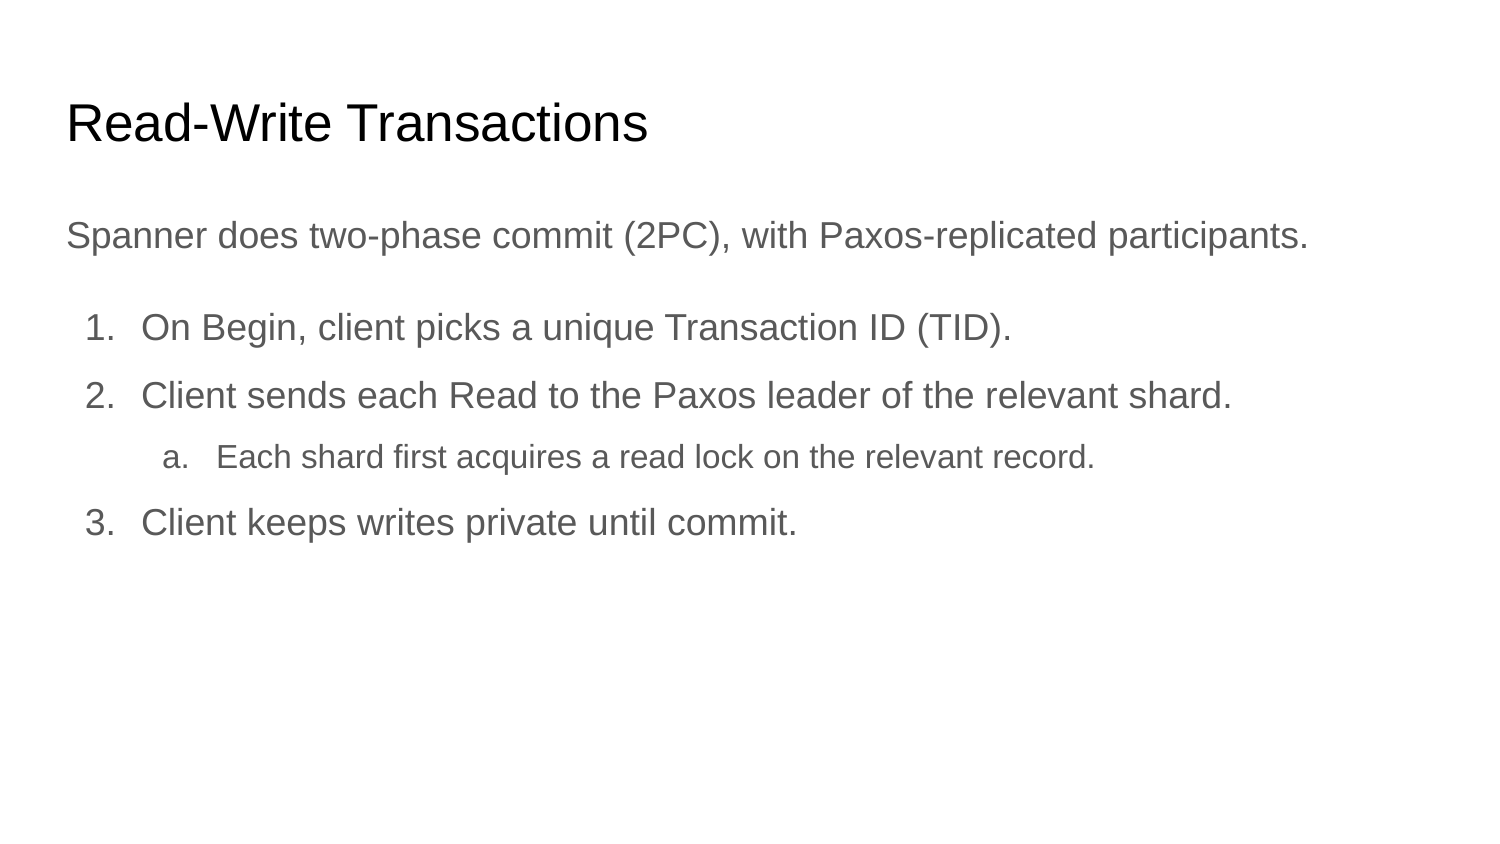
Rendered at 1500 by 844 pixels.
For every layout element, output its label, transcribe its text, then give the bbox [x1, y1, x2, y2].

list Spanner does two-phase commit (2PC), with Paxos-replicated participants. On Begin, client picks a unique Transaction ID (TID). Client sends each Read to the Paxos leader of the relevant shard. Each shard first acquires a read lock on the relevant record. Client keeps writes private until commit. [51, 189, 1449, 835]
title Read-Write Transactions [51, 72, 1449, 167]
